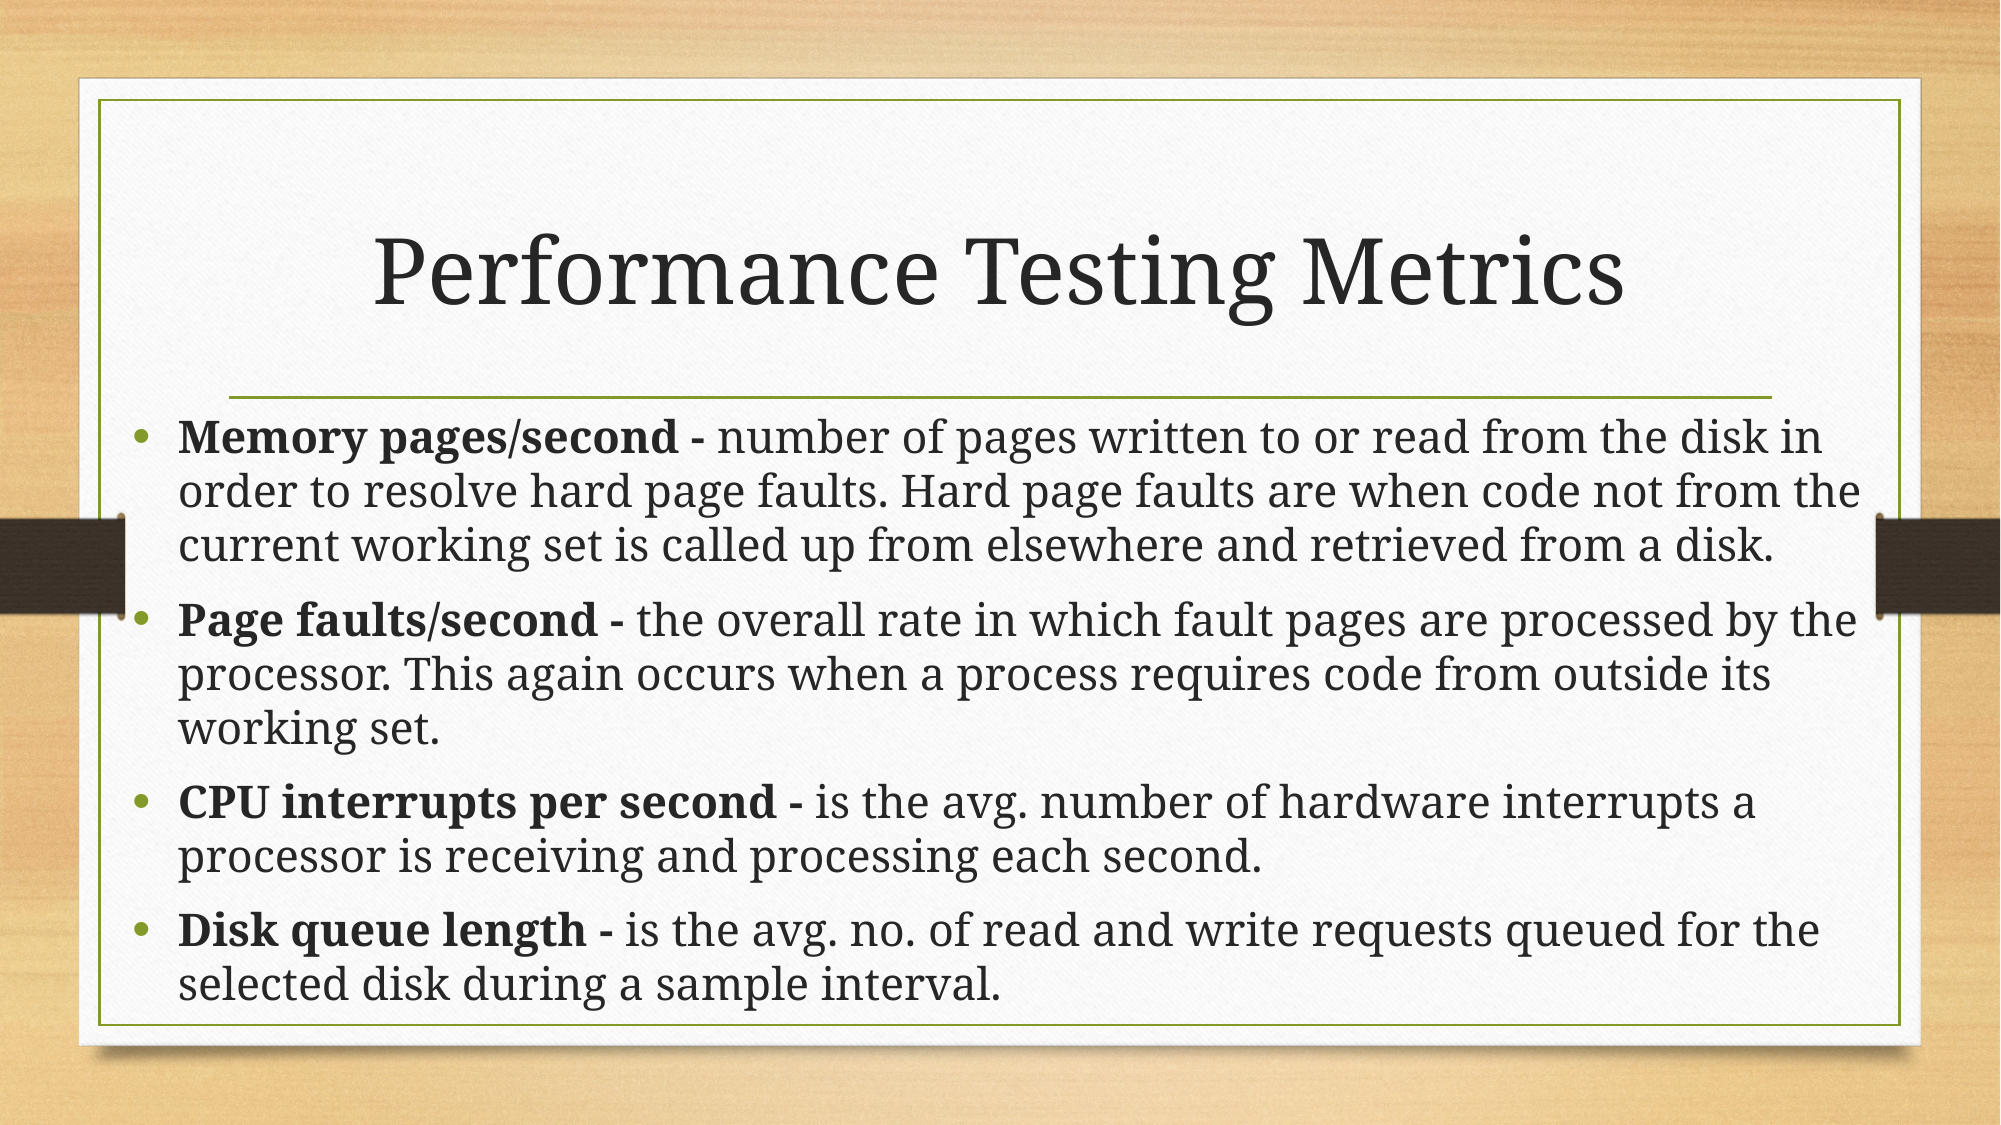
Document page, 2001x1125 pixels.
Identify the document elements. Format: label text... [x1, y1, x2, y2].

list Memory pages/second - number of pages written to or read from the disk in order to resolve hard page faults. Hard page faults are when code not from the current working set is called up from elsewhere and retrieved from a disk. Page faults/second - the overall rate in which fault pages are processed by the processor. This again occurs when a process requires code from outside its working set. CPU interrupts per second - is the avg. number of hardware interrupts a processor is receiving and processing each second. Disk queue length - is the avg. no. of read and write requests queued for the selected disk during a sample interval. [117, 401, 1883, 1037]
title Performance Testing Metrics [212, 161, 1788, 375]
picture [0, 0, 2001, 1125]
